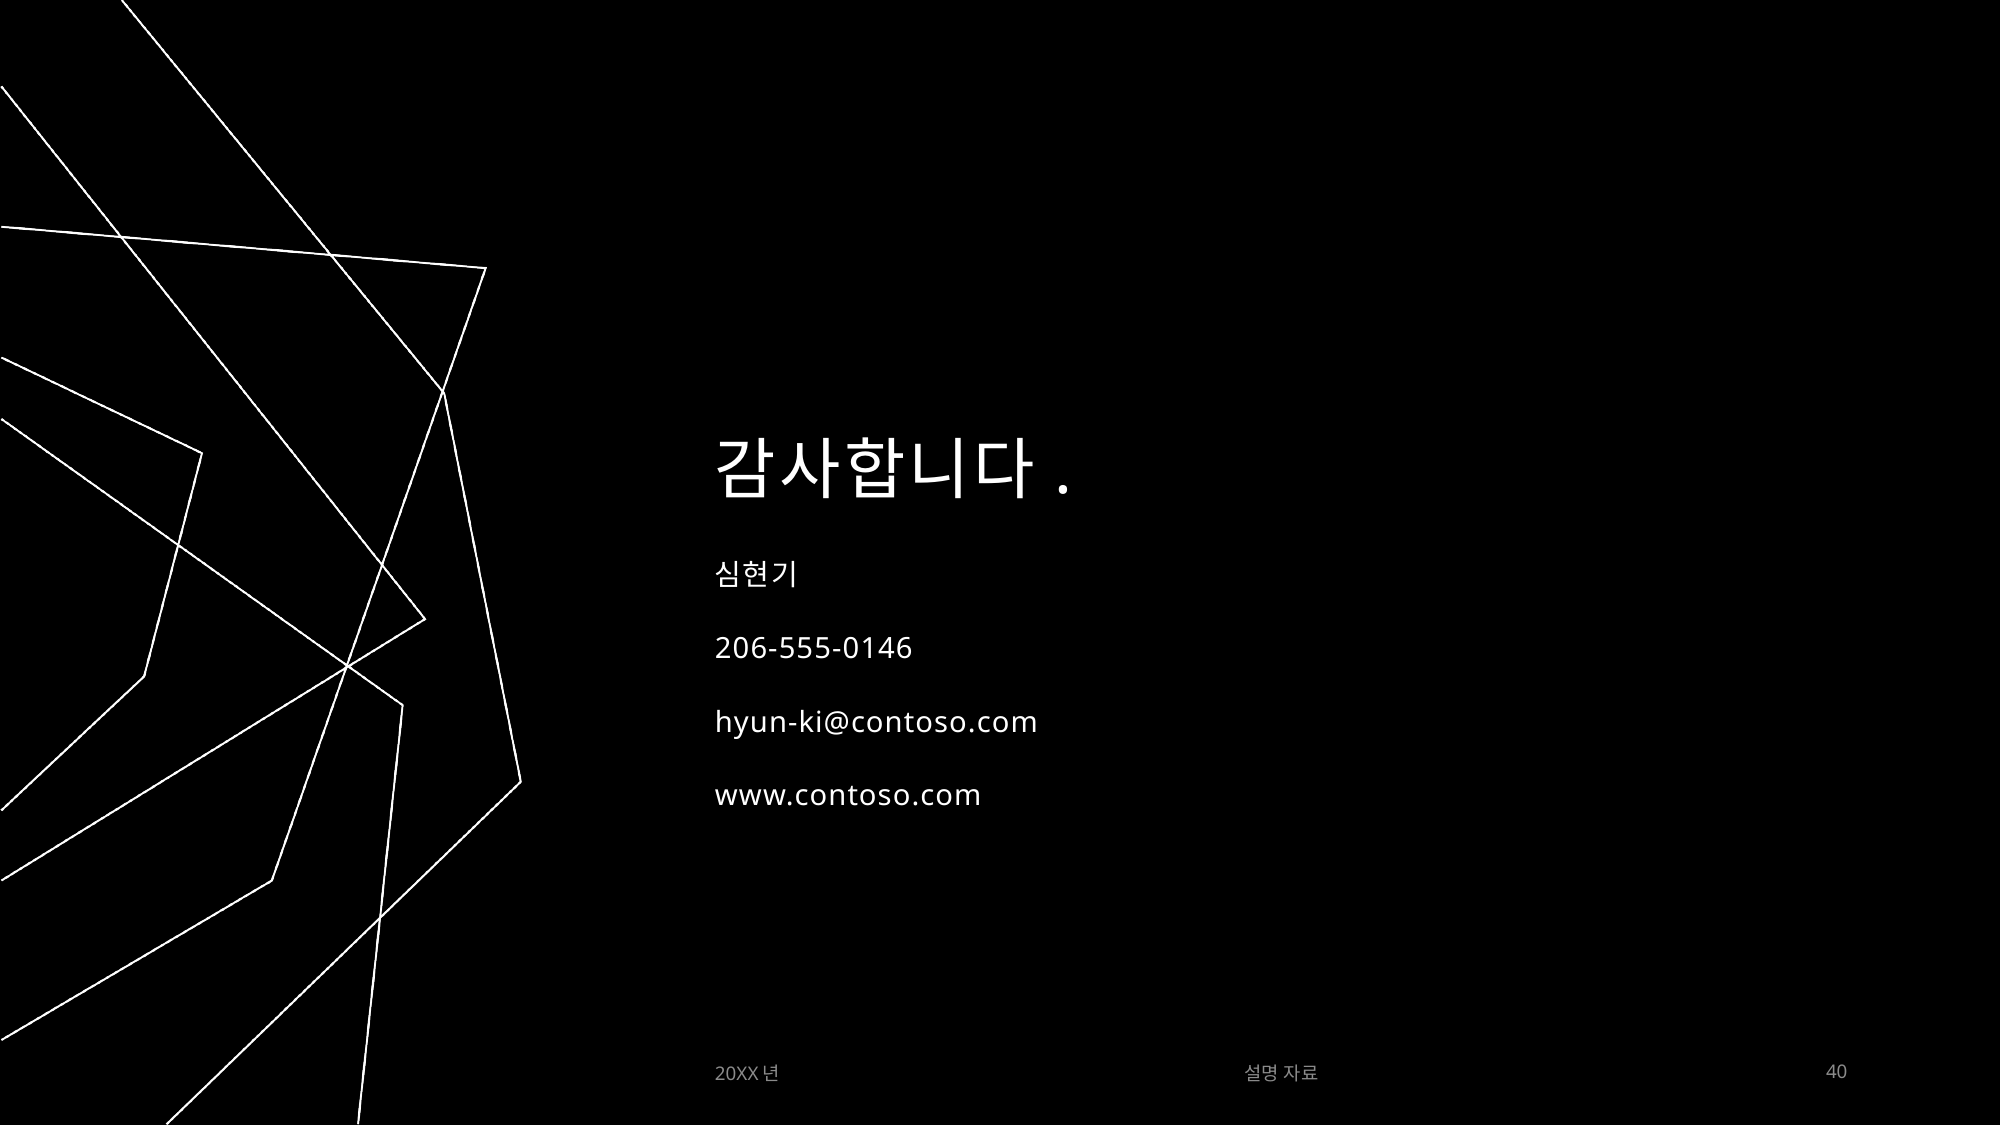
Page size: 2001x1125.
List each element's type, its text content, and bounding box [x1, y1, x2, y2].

title 감사합니다. [699, 265, 1386, 516]
picture [0, 0, 522, 1125]
subtitle 심현기 206-555-0146 hyun-ki@contoso.com www.contoso.com [699, 531, 1386, 860]
footer 설명 자료 [1062, 1042, 1500, 1103]
slide_number 20XX년 [699, 1042, 992, 1103]
slide_number 40 [1571, 1042, 1863, 1103]
